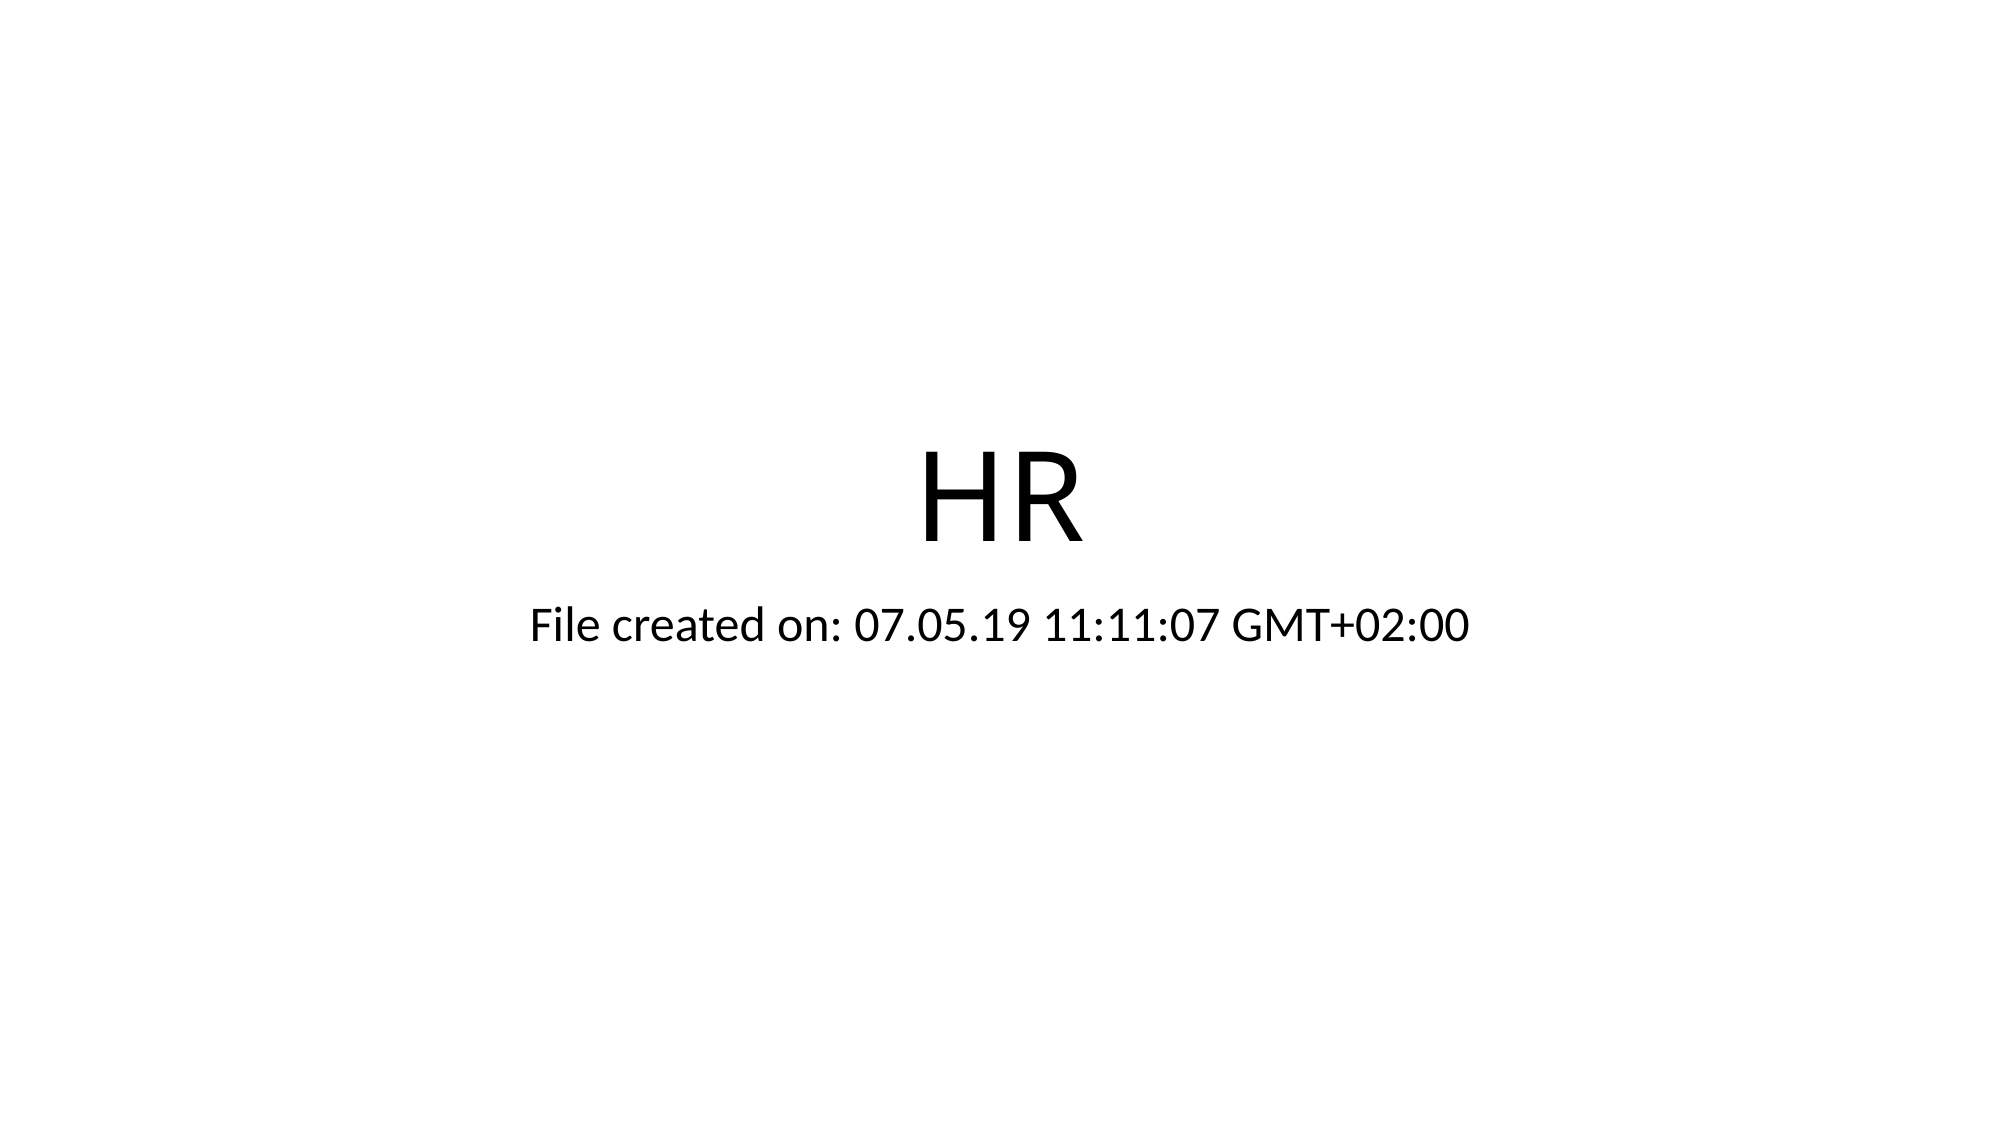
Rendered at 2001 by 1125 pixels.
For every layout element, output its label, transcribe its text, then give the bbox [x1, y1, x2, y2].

title HR [249, 184, 1750, 576]
subtitle File created on: 07.05.19 11:11:07 GMT+02:00 [249, 590, 1750, 863]
